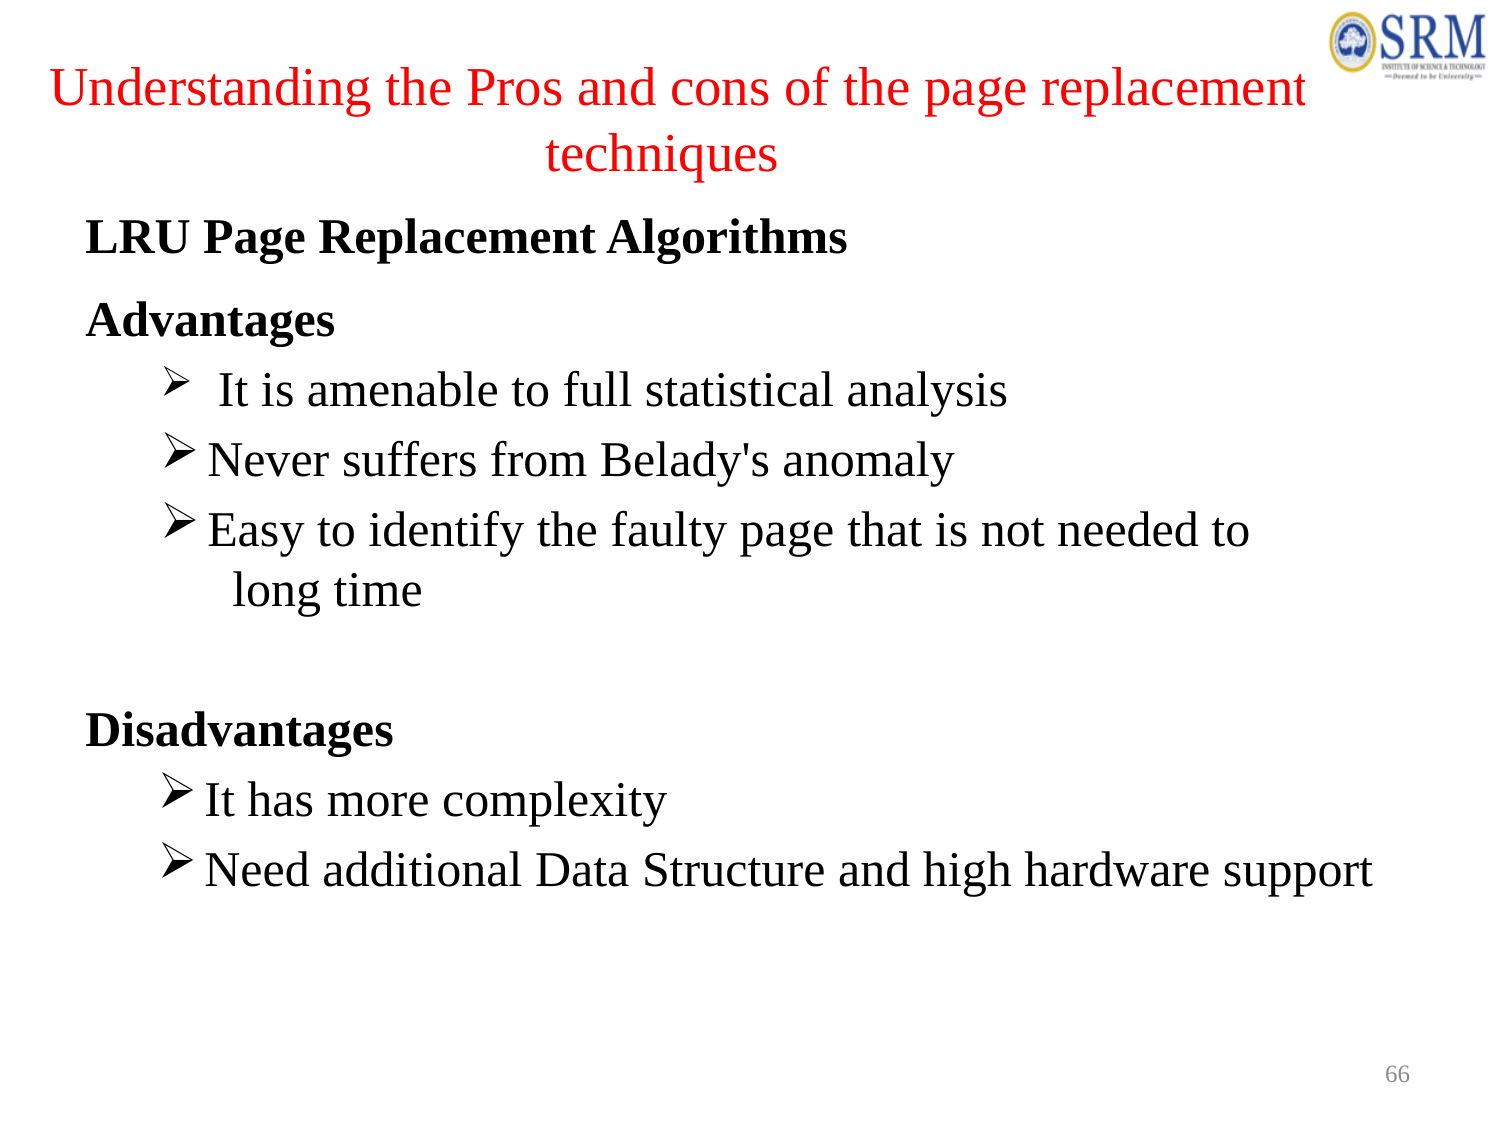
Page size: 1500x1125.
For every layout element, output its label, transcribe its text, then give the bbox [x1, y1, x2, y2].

picture [1304, 8, 1500, 115]
slide_number 66 [1074, 1042, 1425, 1103]
text_box Understanding the Pros and cons of the page replacement techniques [4, 42, 1355, 231]
list LRU Page Replacement Algorithms Advantages It is amenable to full statistical analysis Never suffers from Belady's anomaly Easy to identify the faulty page that is not needed to long time Disadvantages It has more complexity Need additional Data Structure and high hardware support [70, 196, 1421, 939]
